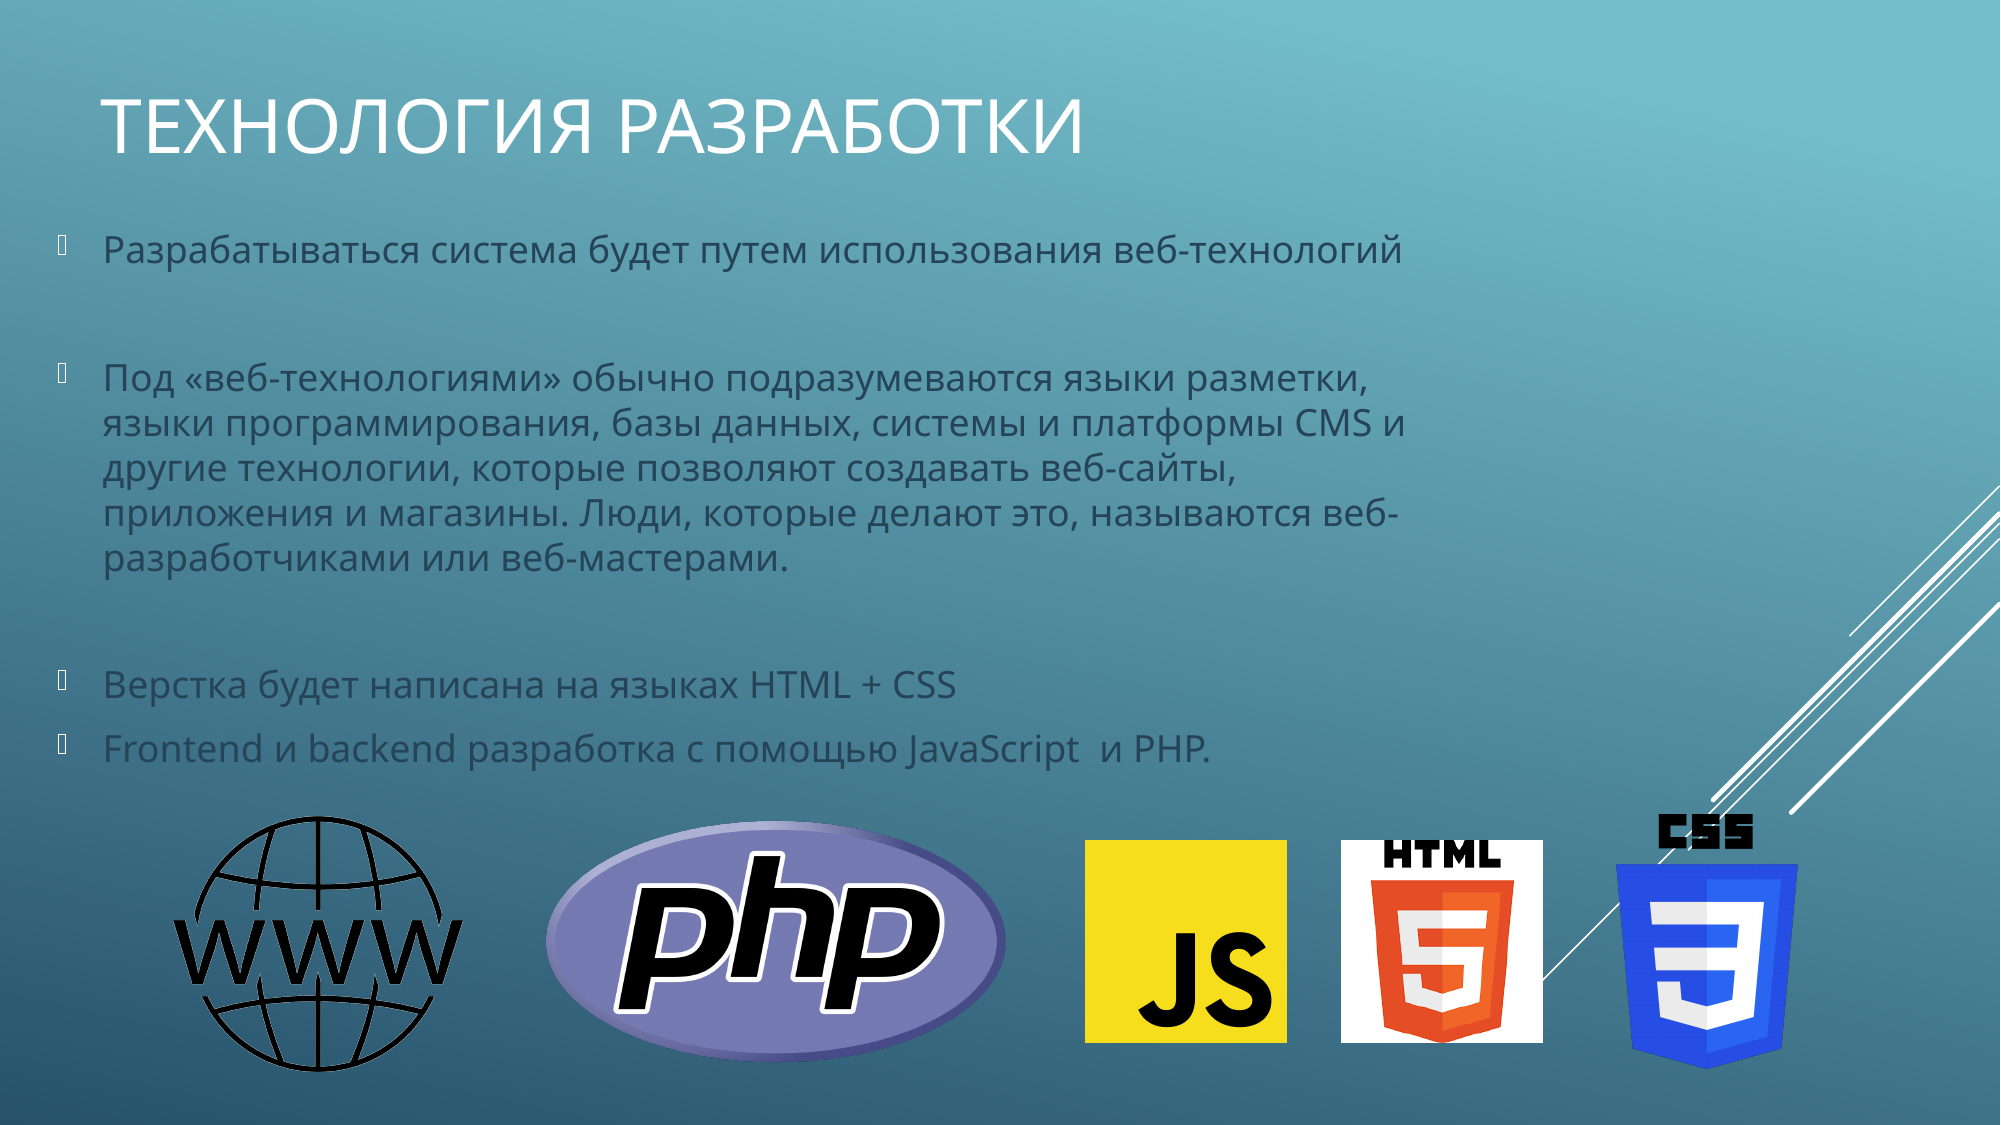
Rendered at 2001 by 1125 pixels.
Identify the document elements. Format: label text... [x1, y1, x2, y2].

picture [1341, 840, 1544, 1043]
title Технология разработки [85, 0, 1486, 248]
picture [172, 816, 463, 1072]
picture [1084, 840, 1287, 1043]
picture [539, 813, 1012, 1069]
list Разрабатываться система будет путем использования веб-технологий Под «веб-технологиями» обычно подразумеваются языки разметки, языки программирования, базы данных, системы и платформы CMS и другие технологии, которые позволяют создавать веб-сайты, приложения и магазины. Люди, которые делают это, называются веб-разработчиками или веб-мастерами. Верстка будет написана на языках HTML + CSS Frontend и backend разработка с помощью JavaScript и PHP. [42, 201, 1443, 795]
picture [1616, 813, 1798, 1069]
